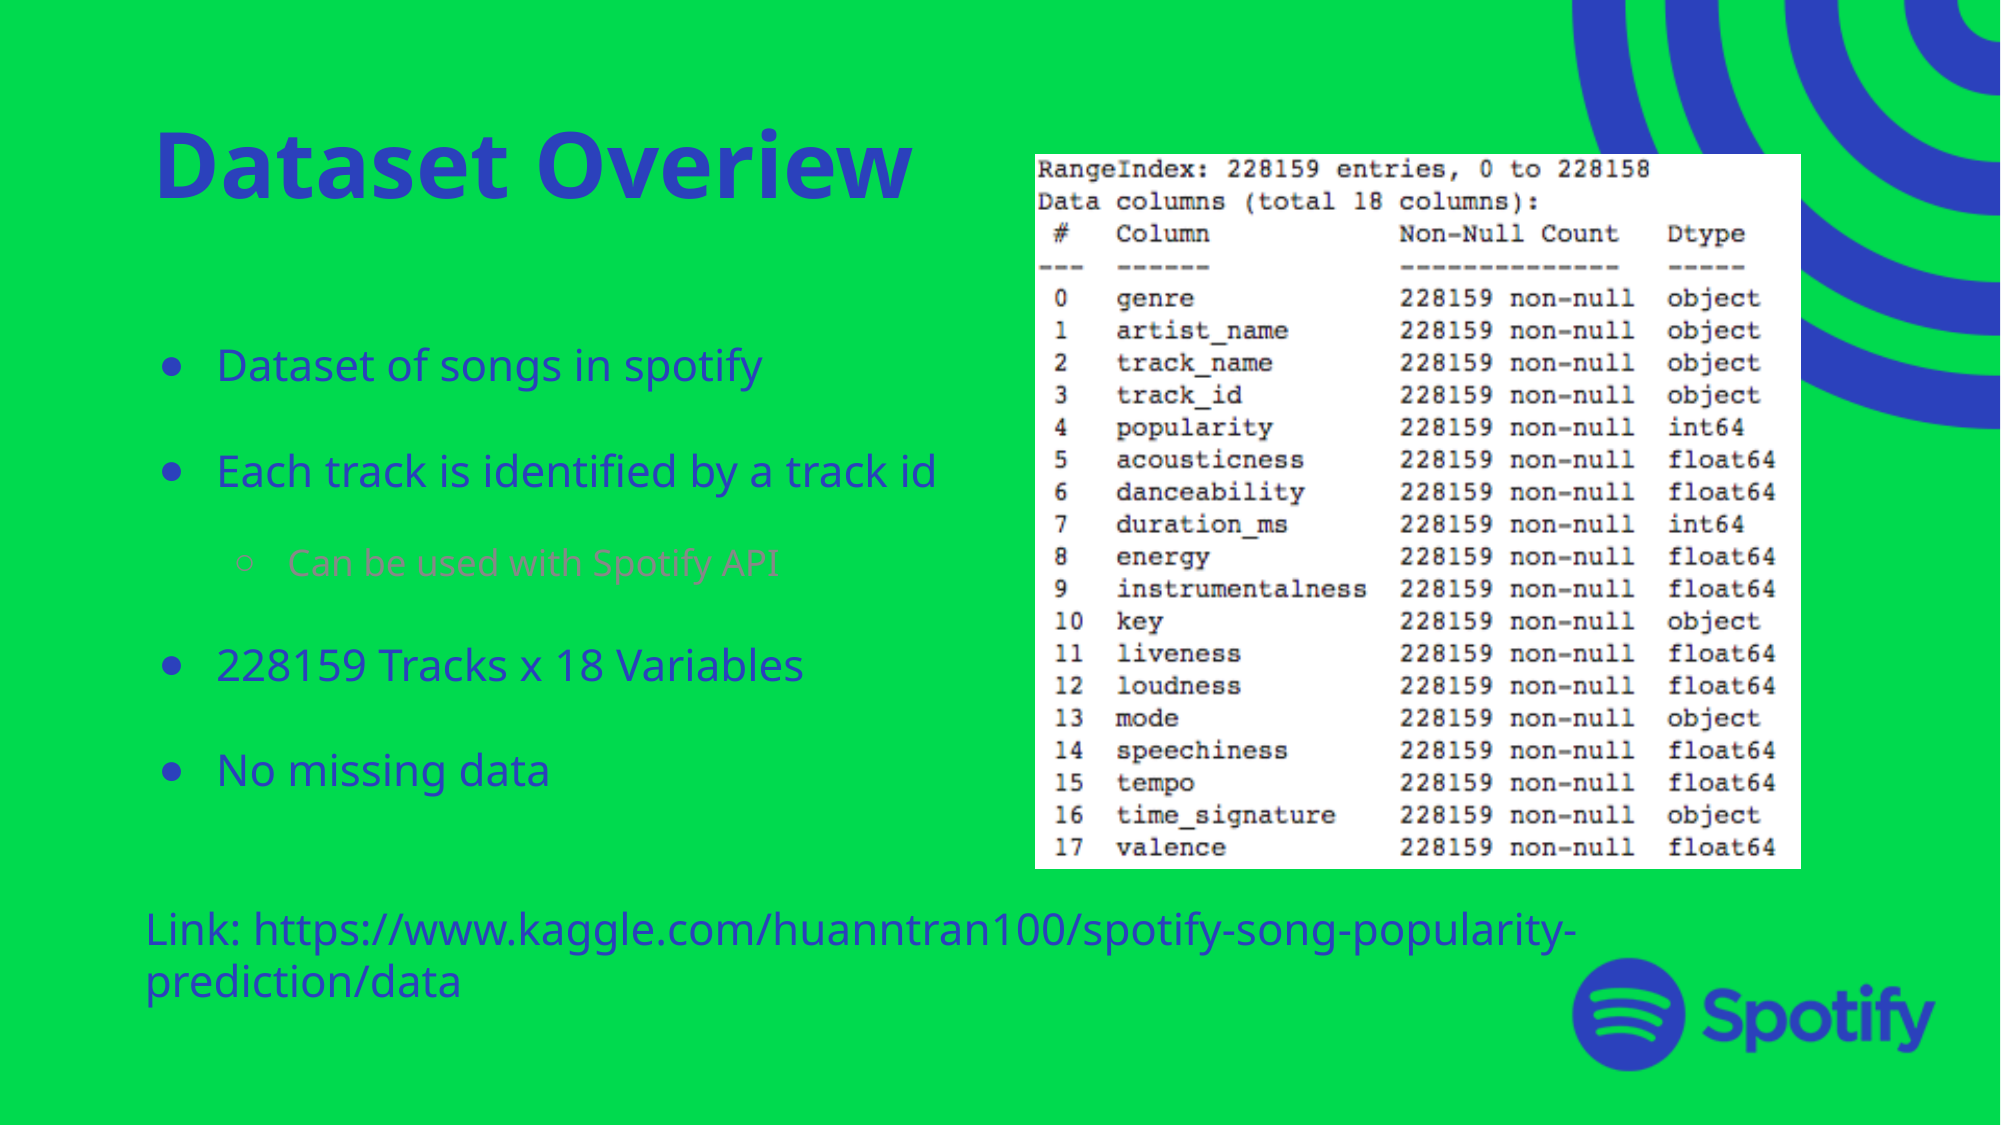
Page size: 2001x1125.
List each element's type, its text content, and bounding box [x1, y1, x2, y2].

title Dataset Overiew [137, 59, 1863, 278]
list Dataset of songs in spotify Each track is identified by a track id Can be used with Spotify API 228159 Tracks x 18 Variables No missing data Link: https://www.kaggle.com/huanntran100/spotify-song-popularity-prediction/data [129, 277, 1801, 1019]
picture [0, 0, 2001, 1125]
